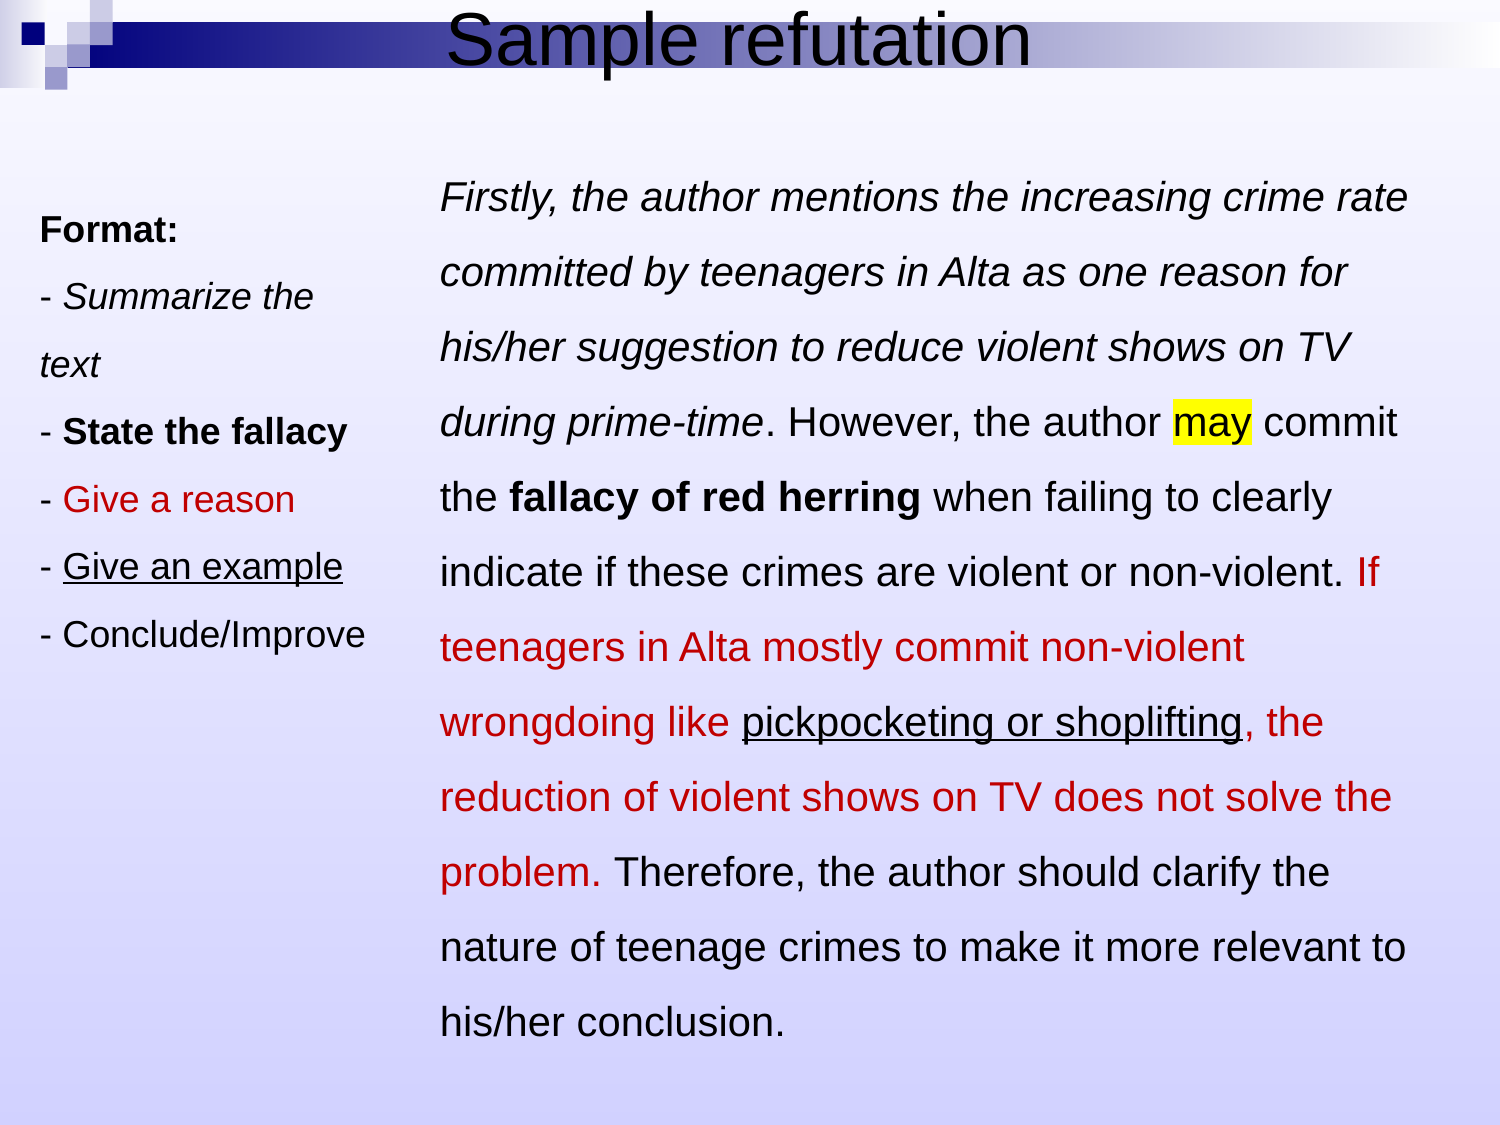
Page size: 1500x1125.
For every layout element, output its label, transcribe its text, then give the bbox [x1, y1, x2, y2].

title Sample refutation [75, 0, 1425, 73]
text_box Format: - Summarize the text - State the fallacy - Give a reason - Give an example - Conclude/Improve [24, 174, 388, 663]
text_box Firstly, the author mentions the increasing crime rate committed by teenagers in Alta as one reason for his/her suggestion to reduce violent shows on TV during prime-time. However, the author may commit the fallacy of red herring when failing to clearly indicate if these crimes are violent or non-violent. If teenagers in Alta mostly commit non-violent wrongdoing like pickpocketing or shoplifting, the reduction of violent shows on TV does not solve the problem. Therefore, the author should clarify the nature of teenage crimes to make it more relevant to his/her conclusion. [424, 137, 1474, 1053]
